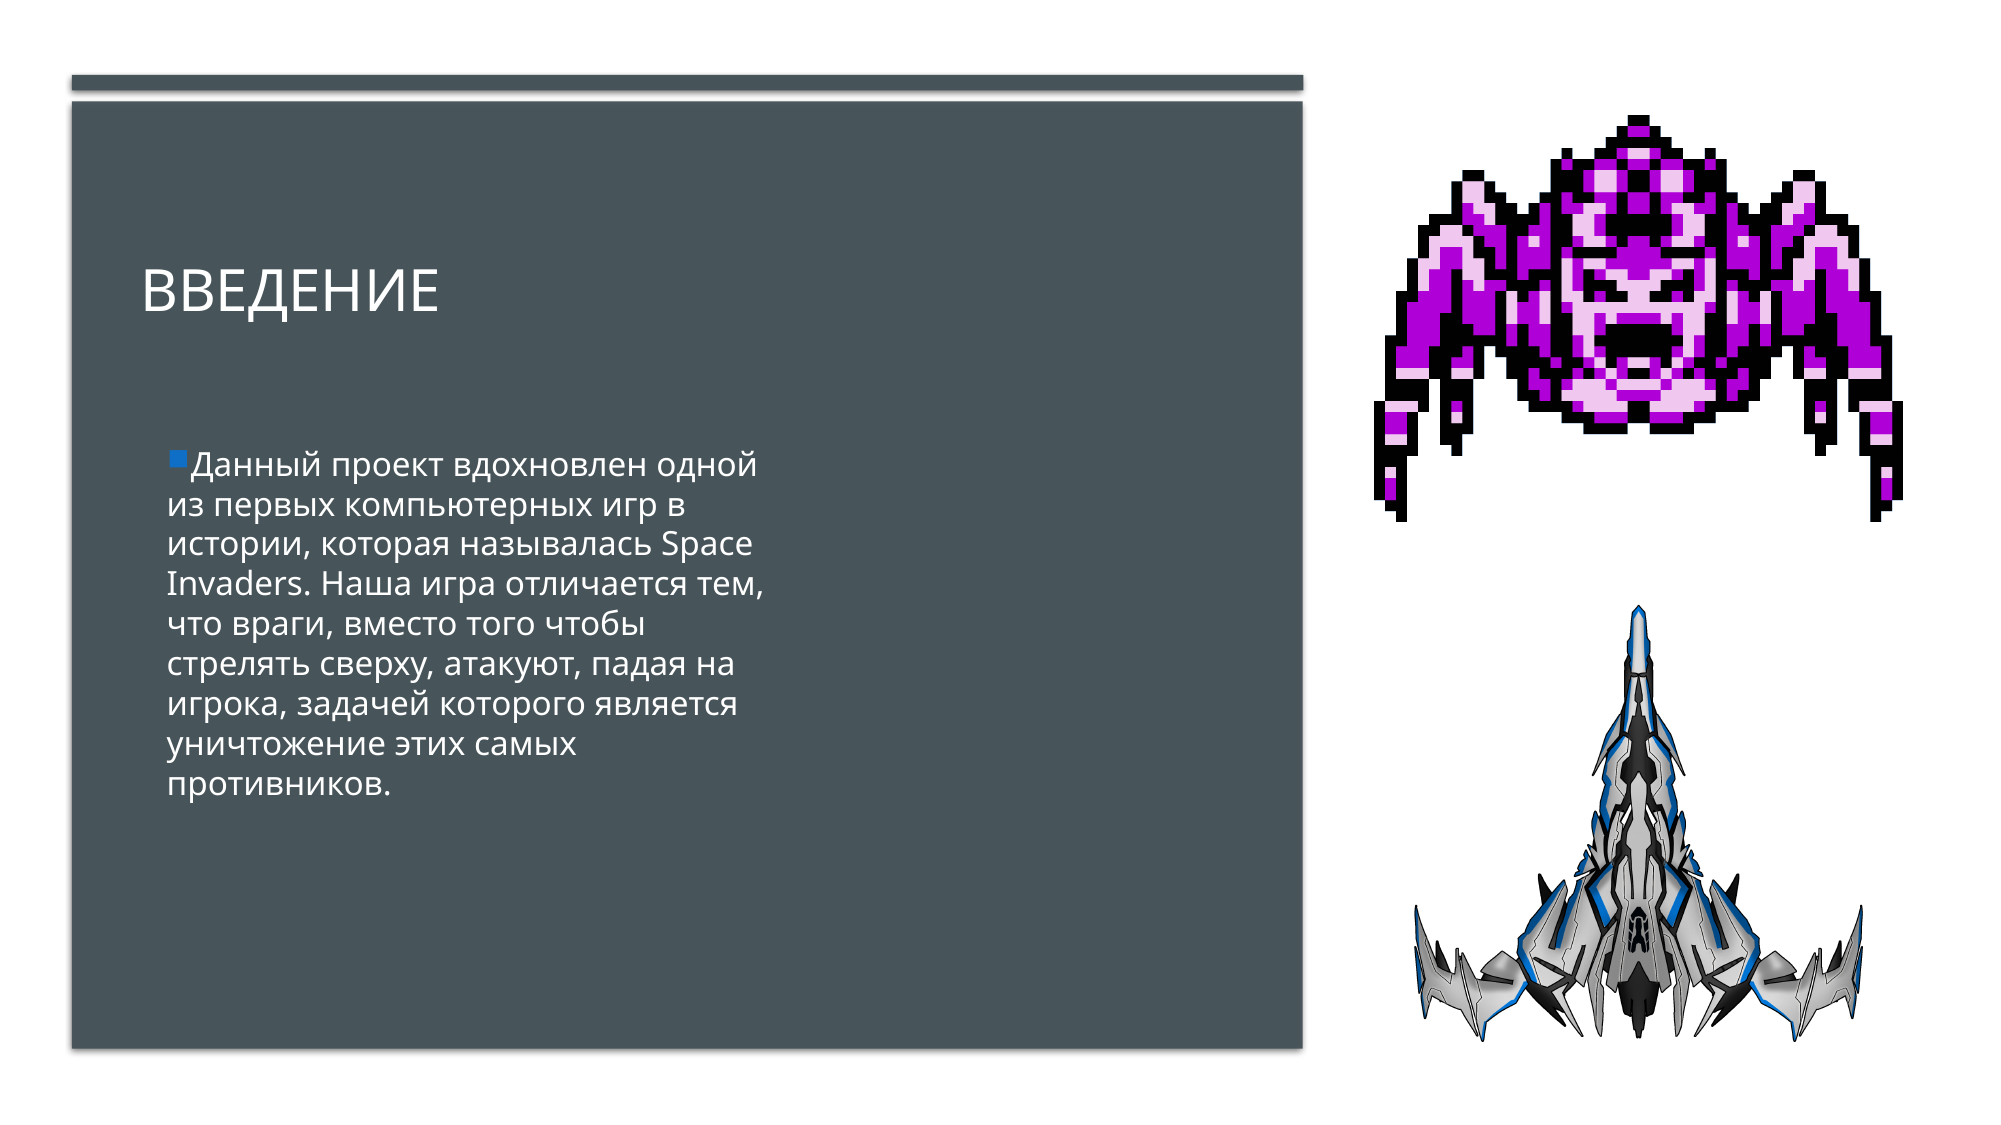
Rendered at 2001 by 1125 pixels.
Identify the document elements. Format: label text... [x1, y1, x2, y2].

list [1408, 588, 1869, 1050]
text_box [71, 100, 1304, 1050]
text_box [0, 0, 2000, 1125]
picture [1374, 114, 1903, 523]
text_box [71, 74, 1304, 92]
list Данный проект вдохновлен одной из первых компьютерных игр в истории, которая называлась Space Invaders. Наша игра отличается тем, что враги, вместо того чтобы стрелять сверху, атакуют, падая на игрока, задачей которого является уничтожение этих самых противников. [151, 318, 801, 985]
title Введение [125, 185, 1280, 391]
